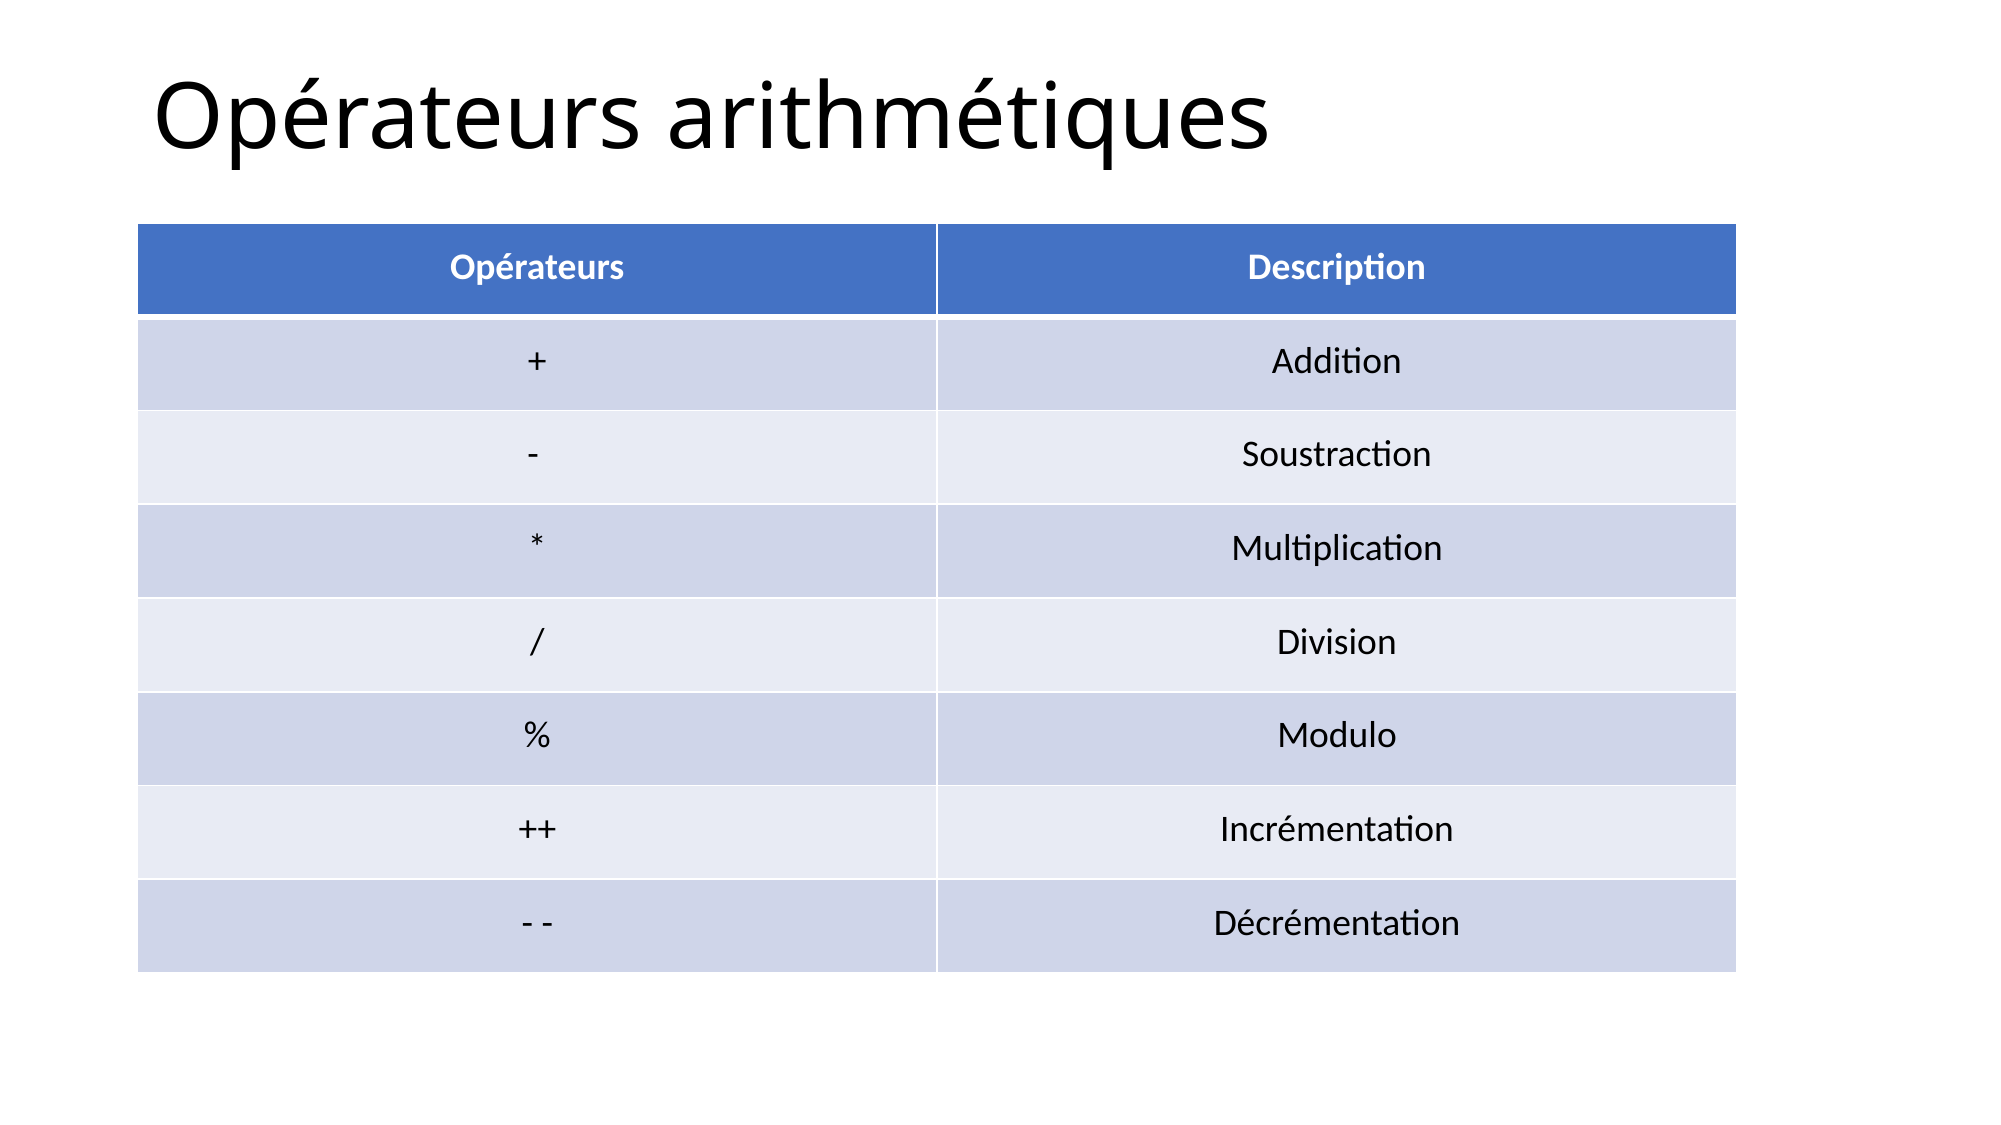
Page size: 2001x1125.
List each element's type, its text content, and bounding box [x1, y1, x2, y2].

table_cell Addition [938, 320, 1736, 410]
table_cell Modulo [938, 693, 1736, 785]
table_cell Division [938, 599, 1736, 691]
table_header Description [938, 224, 1736, 314]
list [137, 239, 1863, 1014]
table_cell / [138, 599, 936, 691]
table_cell + [138, 320, 936, 410]
table_cell - - [138, 880, 936, 972]
table_cell % [138, 693, 936, 785]
table_cell Décrémentation [938, 880, 1736, 972]
table_cell Soustraction [938, 411, 1736, 503]
table_cell * [138, 505, 936, 597]
table_cell - [138, 411, 936, 503]
table_cell ++ [138, 786, 936, 878]
table_cell Multiplication [938, 505, 1736, 597]
table_cell Incrémentation [938, 786, 1736, 878]
title Opérateurs arithmétiques [137, 59, 1863, 179]
table_header Opérateurs [138, 224, 936, 314]
